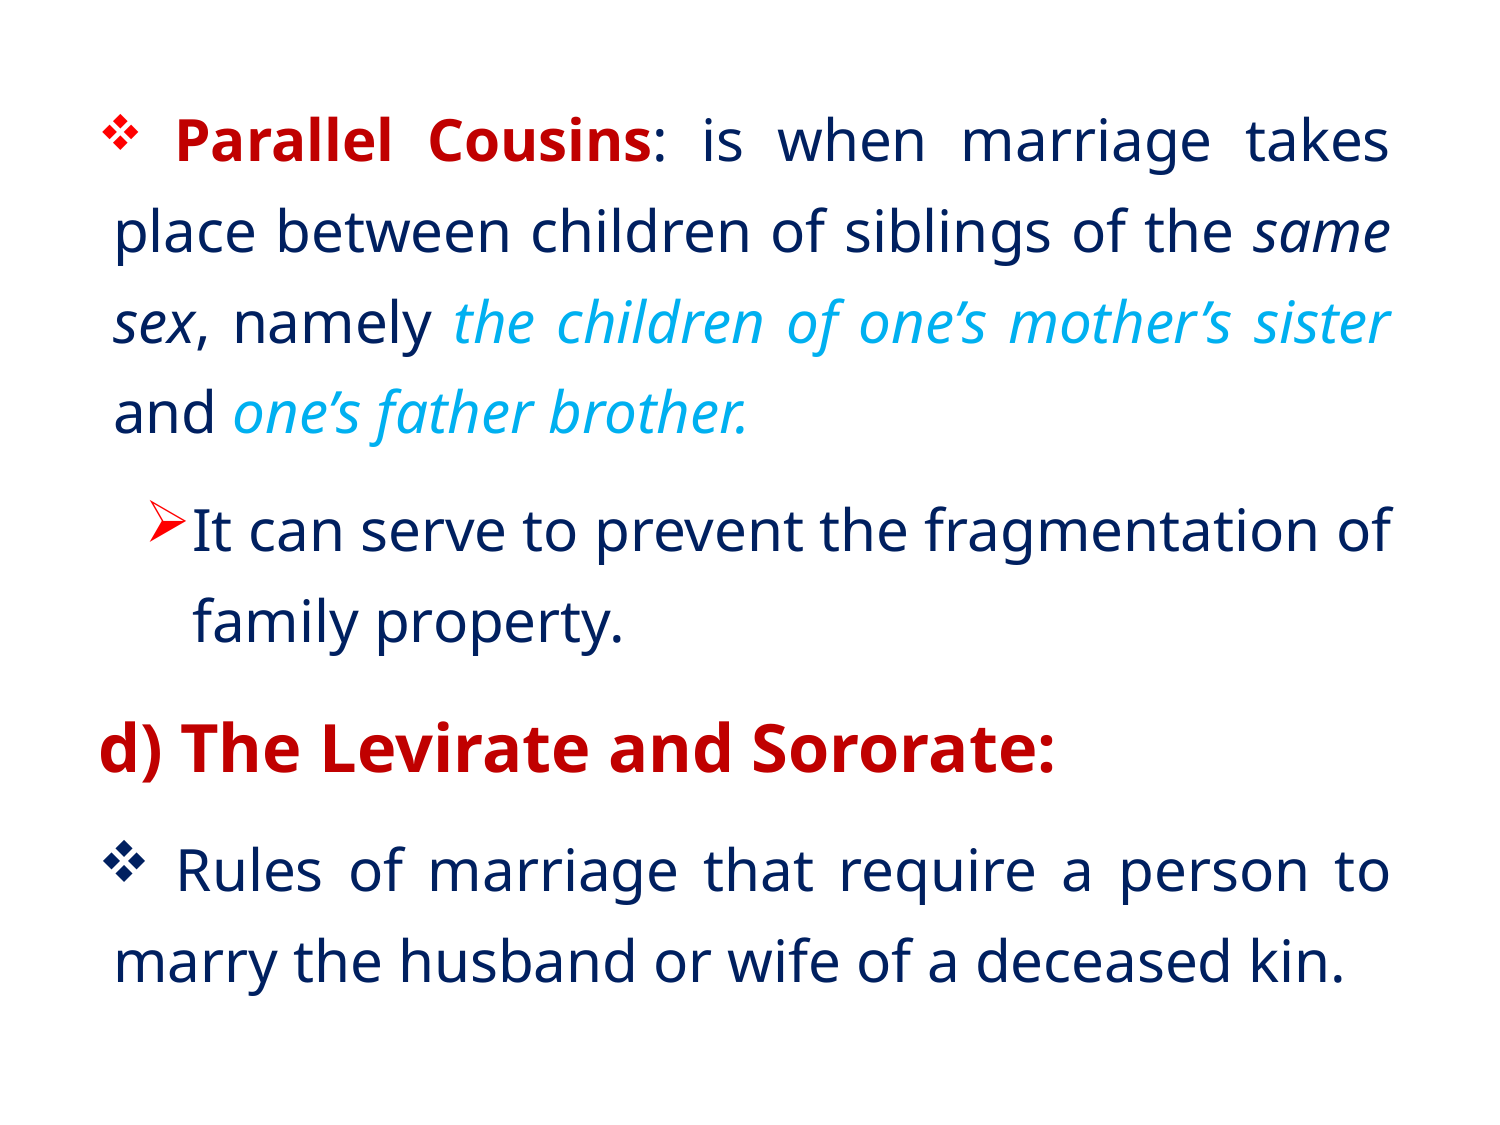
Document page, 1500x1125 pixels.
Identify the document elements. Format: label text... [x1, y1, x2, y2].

list Parallel Cousins: is when marriage takes place between children of siblings of the same sex, namely the children of one’s mother’s sister and one’s father brother. It can serve to prevent the fragmentation of family property. d) The Levirate and Sororate: Rules of marriage that require a person to marry the husband or wife of a deceased kin. [83, 75, 1407, 1075]
